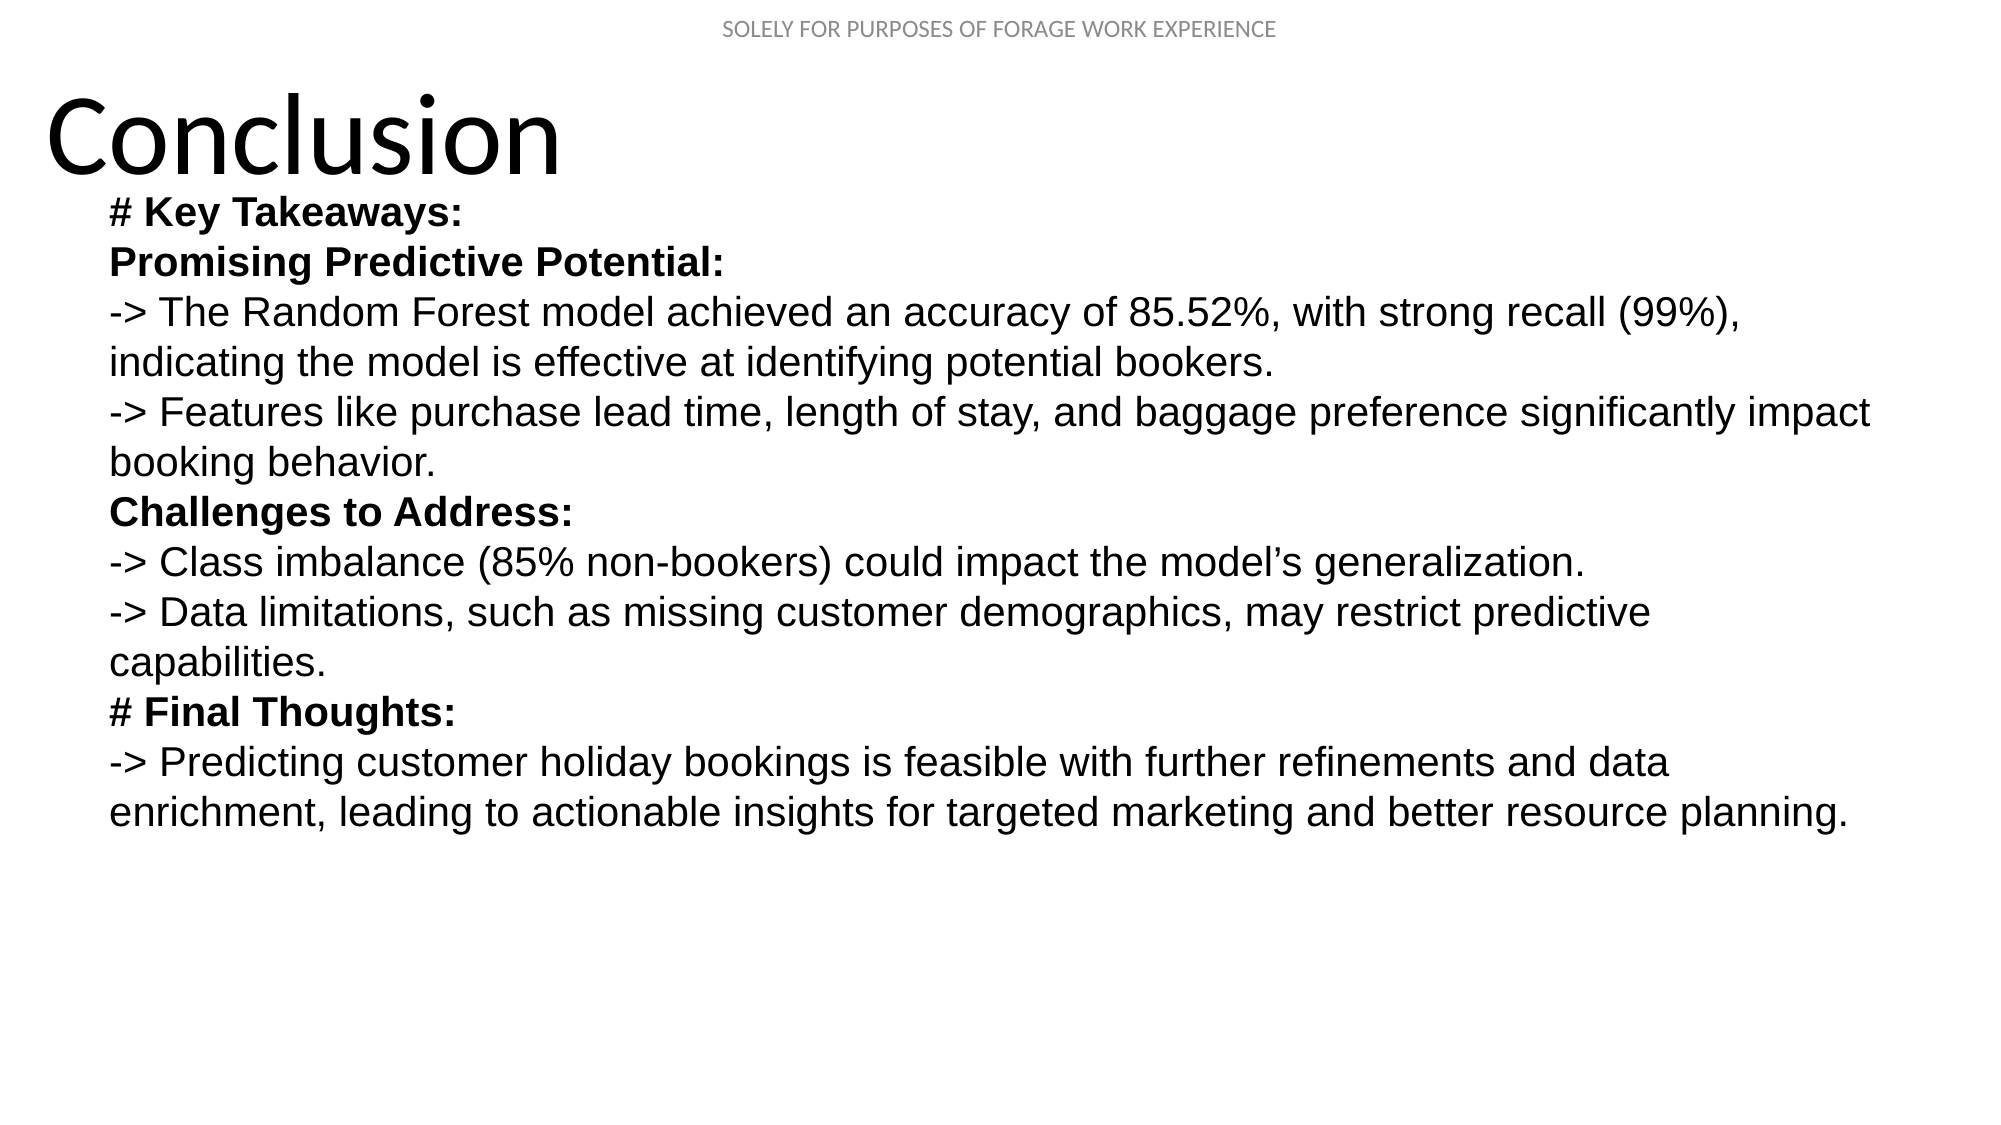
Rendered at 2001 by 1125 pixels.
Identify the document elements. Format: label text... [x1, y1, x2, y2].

title Conclusion [46, 18, 1772, 237]
text_box # Key Takeaways: Promising Predictive Potential: -> The Random Forest model achieved an accuracy of 85.52%, with strong recall (99%), indicating the model is effective at identifying potential bookers. -> Features like purchase lead time, length of stay, and baggage preference significantly impact booking behavior. Challenges to Address: -> Class imbalance (85% non-bookers) could impact the model’s generalization. -> Data limitations, such as missing customer demographics, may restrict predictive capabilities. # Final Thoughts: -> Predicting customer holiday bookings is feasible with further refinements and data enrichment, leading to actionable insights for targeted marketing and better resource planning. [94, 177, 1896, 1114]
